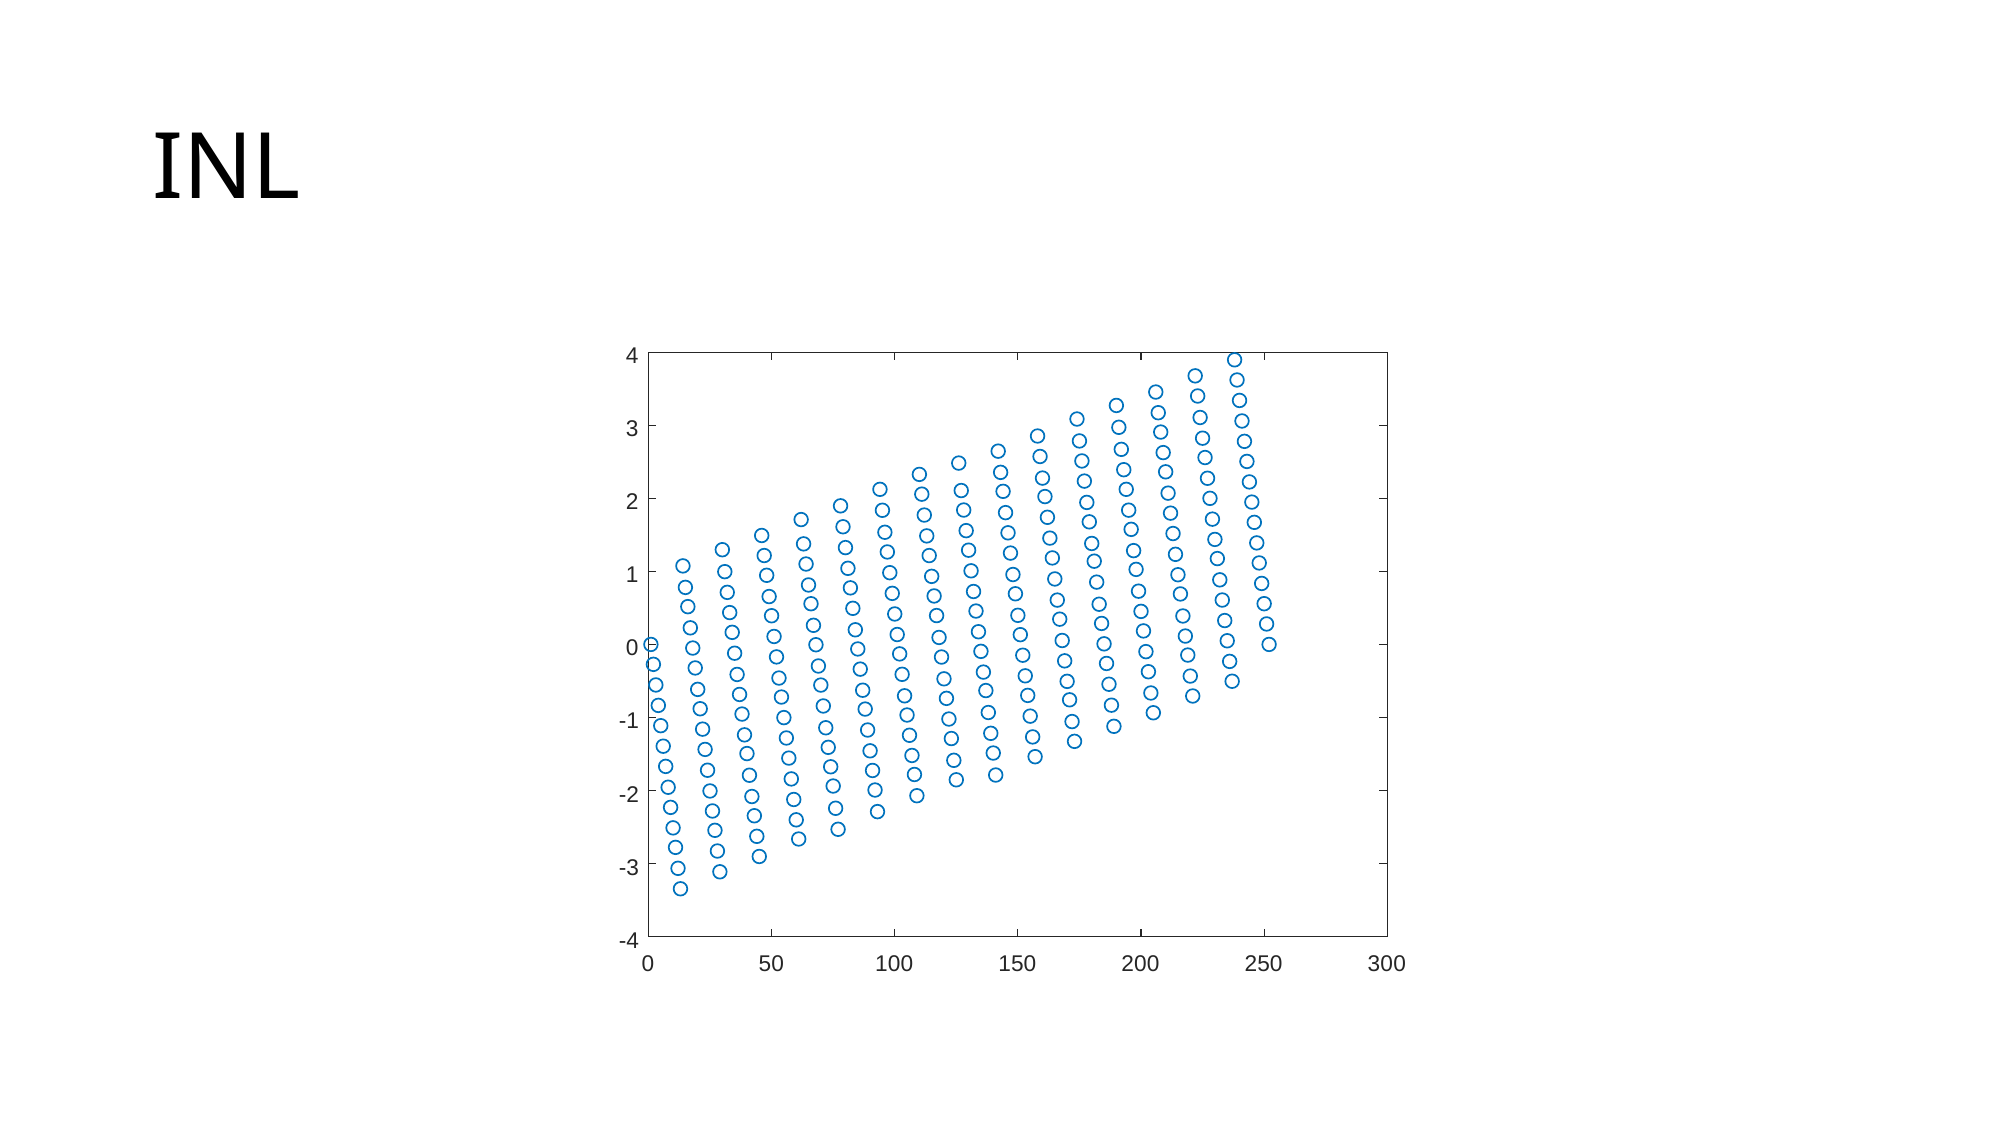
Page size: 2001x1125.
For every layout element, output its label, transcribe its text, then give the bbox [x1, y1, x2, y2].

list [524, 299, 1476, 1014]
title INL [137, 59, 1863, 278]
